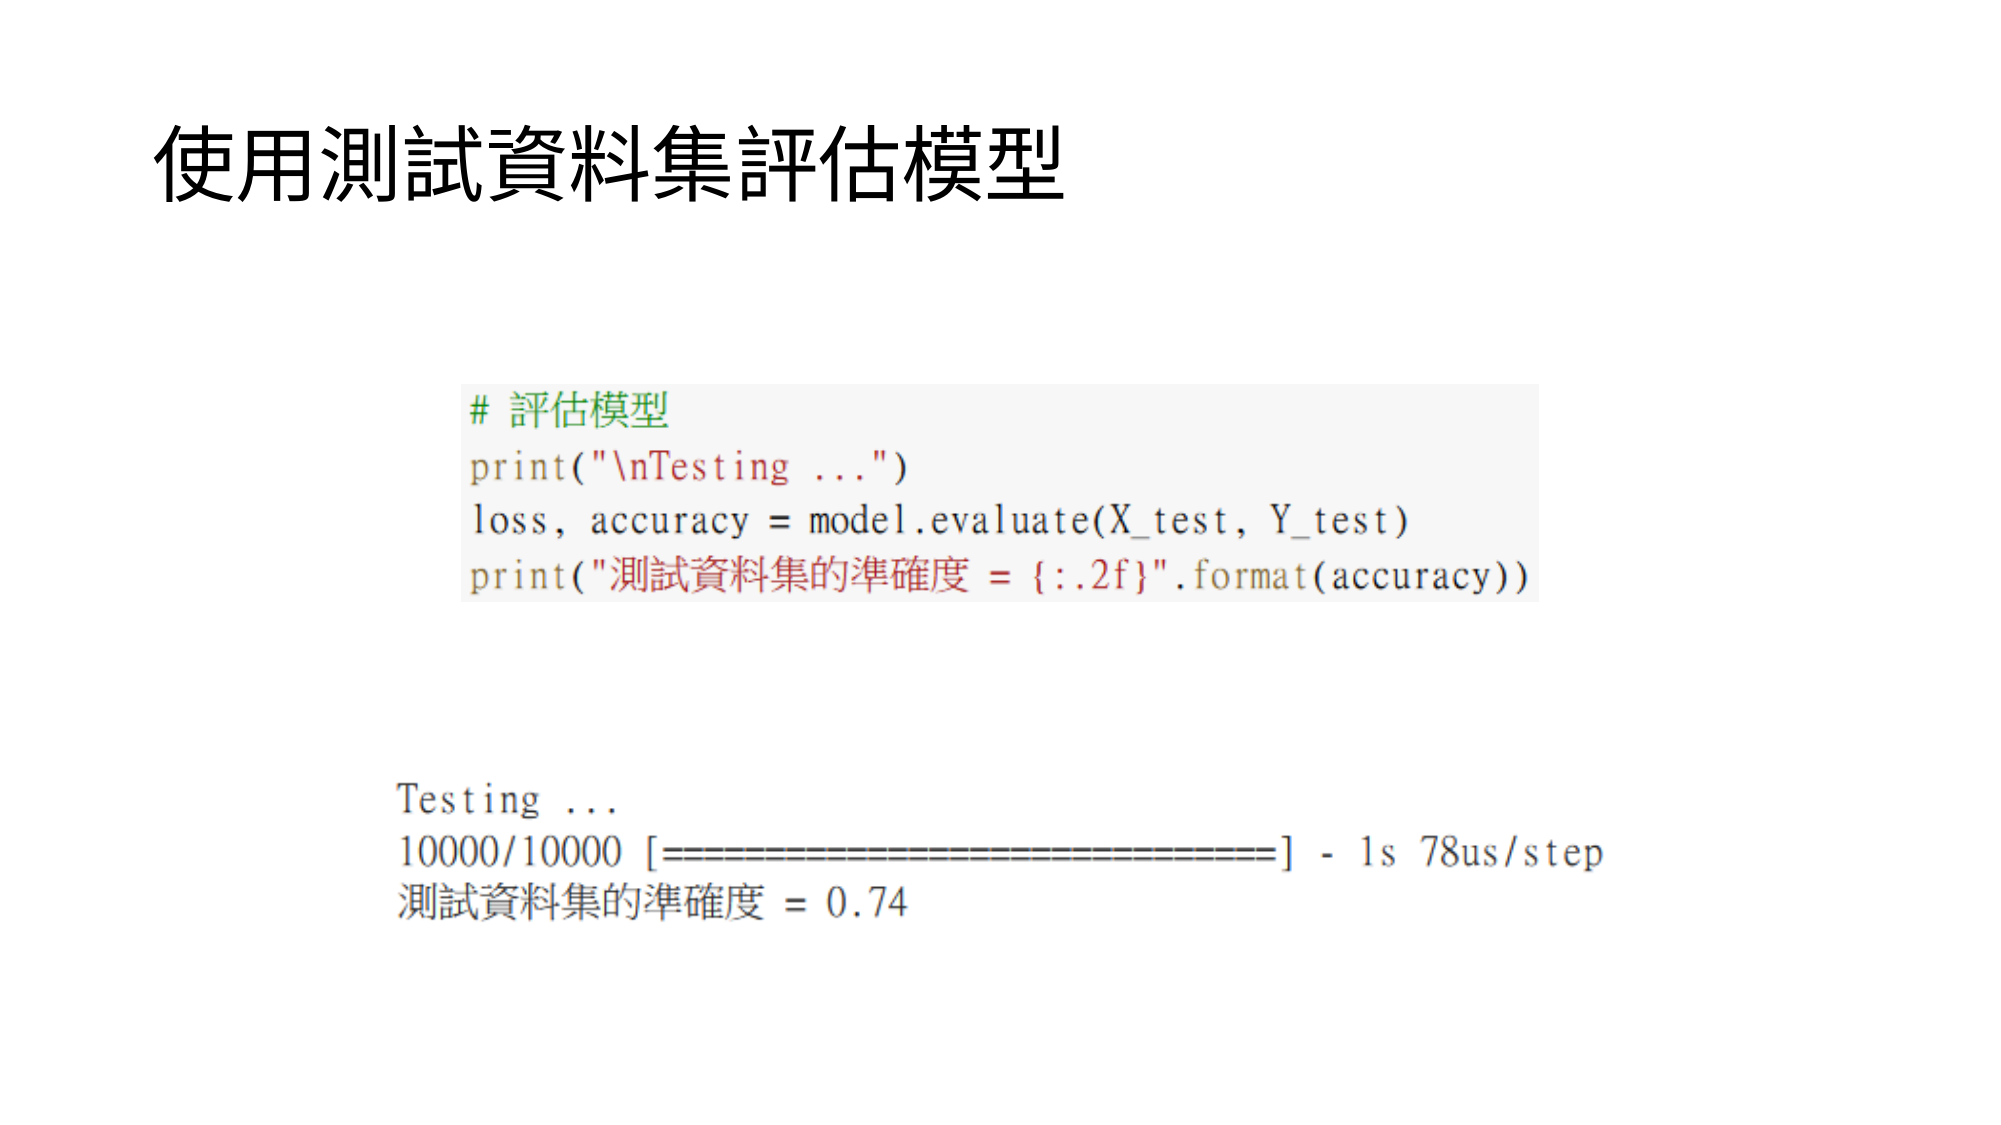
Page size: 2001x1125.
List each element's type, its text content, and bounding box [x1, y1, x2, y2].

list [383, 768, 1617, 929]
picture [461, 384, 1539, 602]
title 使用測試資料集評估模型 [137, 59, 1863, 278]
